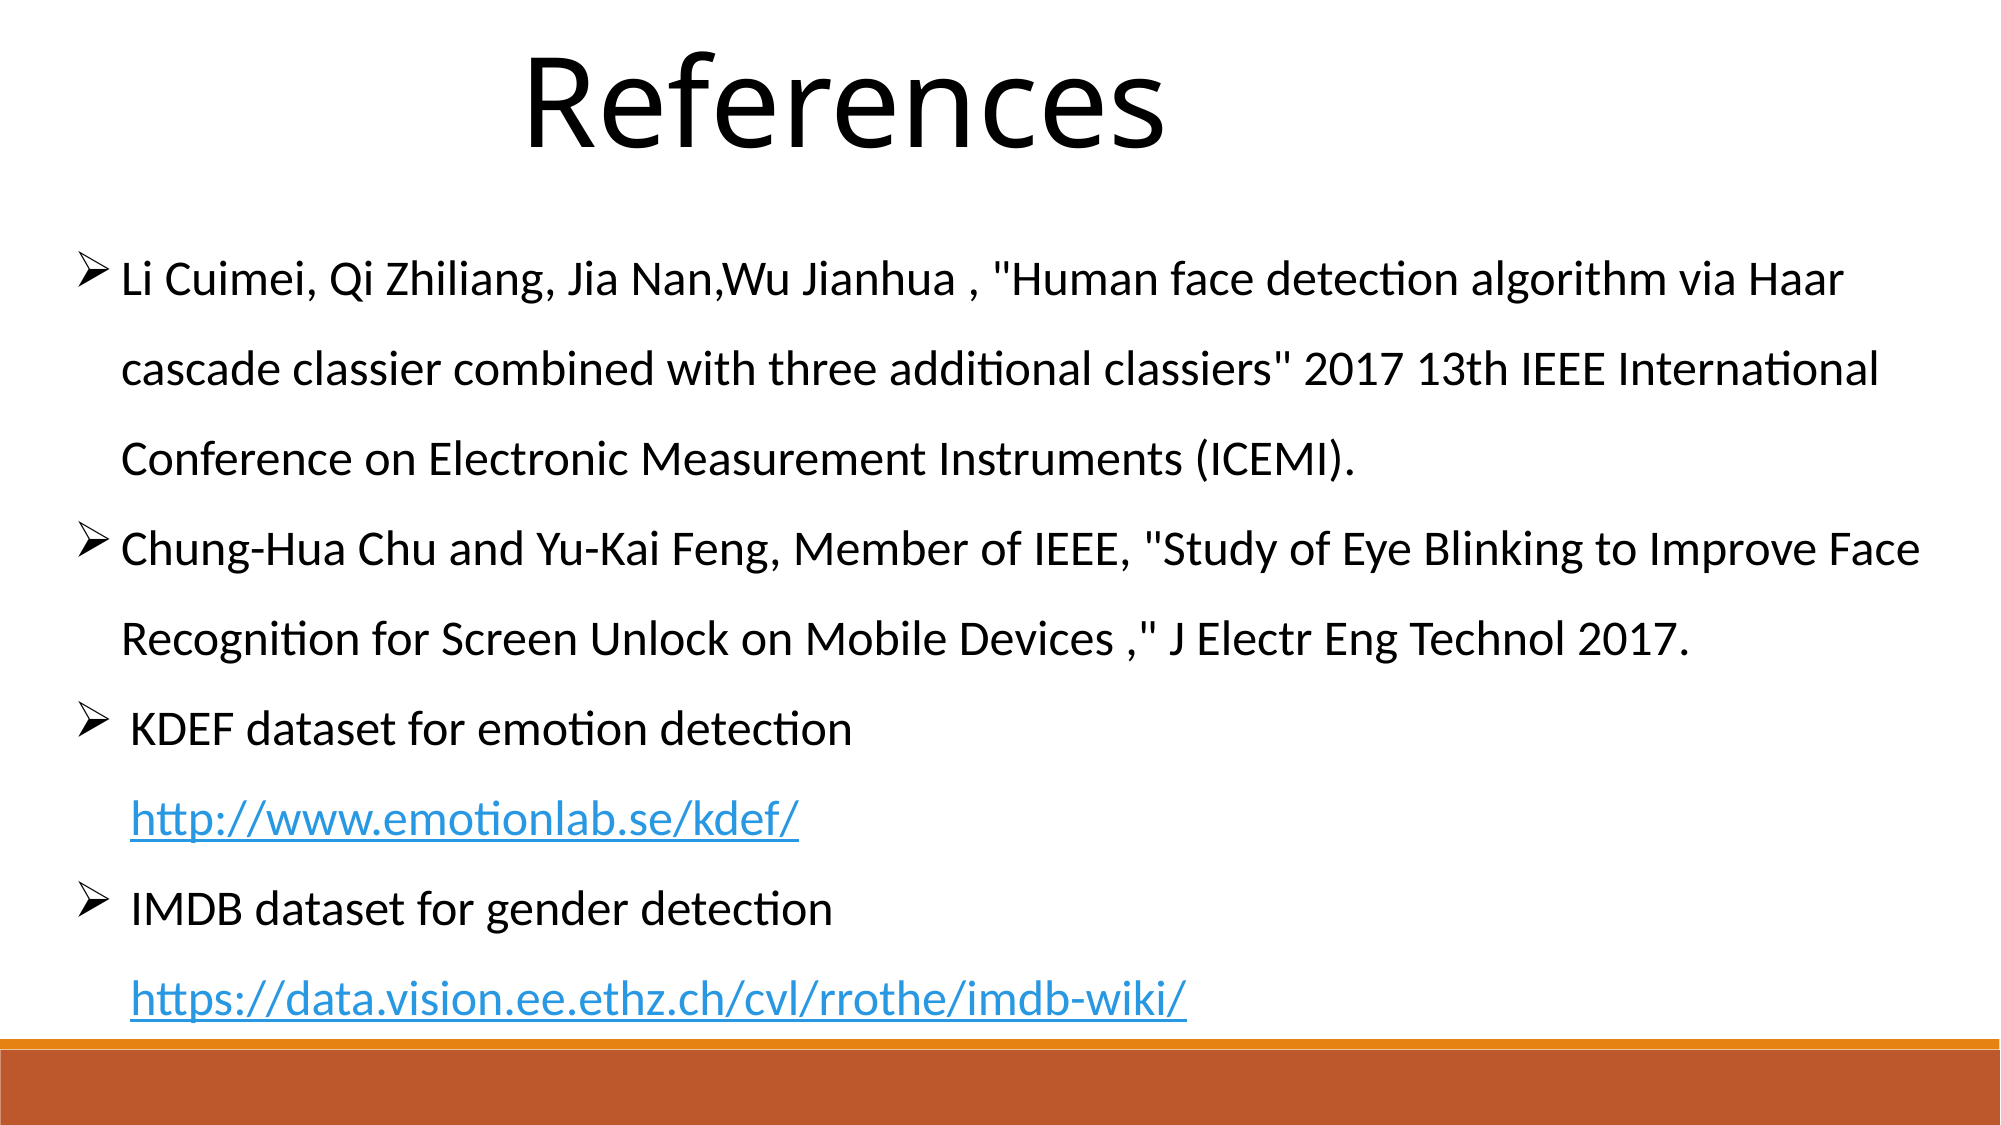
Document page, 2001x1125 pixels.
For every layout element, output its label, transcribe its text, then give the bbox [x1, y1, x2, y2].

text_box Li Cuimei, Qi Zhiliang, Jia Nan,Wu Jianhua , "Human face detection algorithm via Haar cascade classier combined with three additional classiers" 2017 13th IEEE International Conference on Electronic Measurement Instruments (ICEMI). Chung-Hua Chu and Yu-Kai Feng, Member of IEEE, "Study of Eye Blinking to Improve Face Recognition for Screen Unlock on Mobile Devices ," J Electr Eng Technol 2017. KDEF dataset for emotion detection http://www.emotionlab.se/kdef/ IMDB dataset for gender detection https://data.vision.ee.ethz.ch/cvl/rrothe/imdb-wiki/ [59, 208, 1978, 1125]
text_box References [505, 15, 2000, 180]
